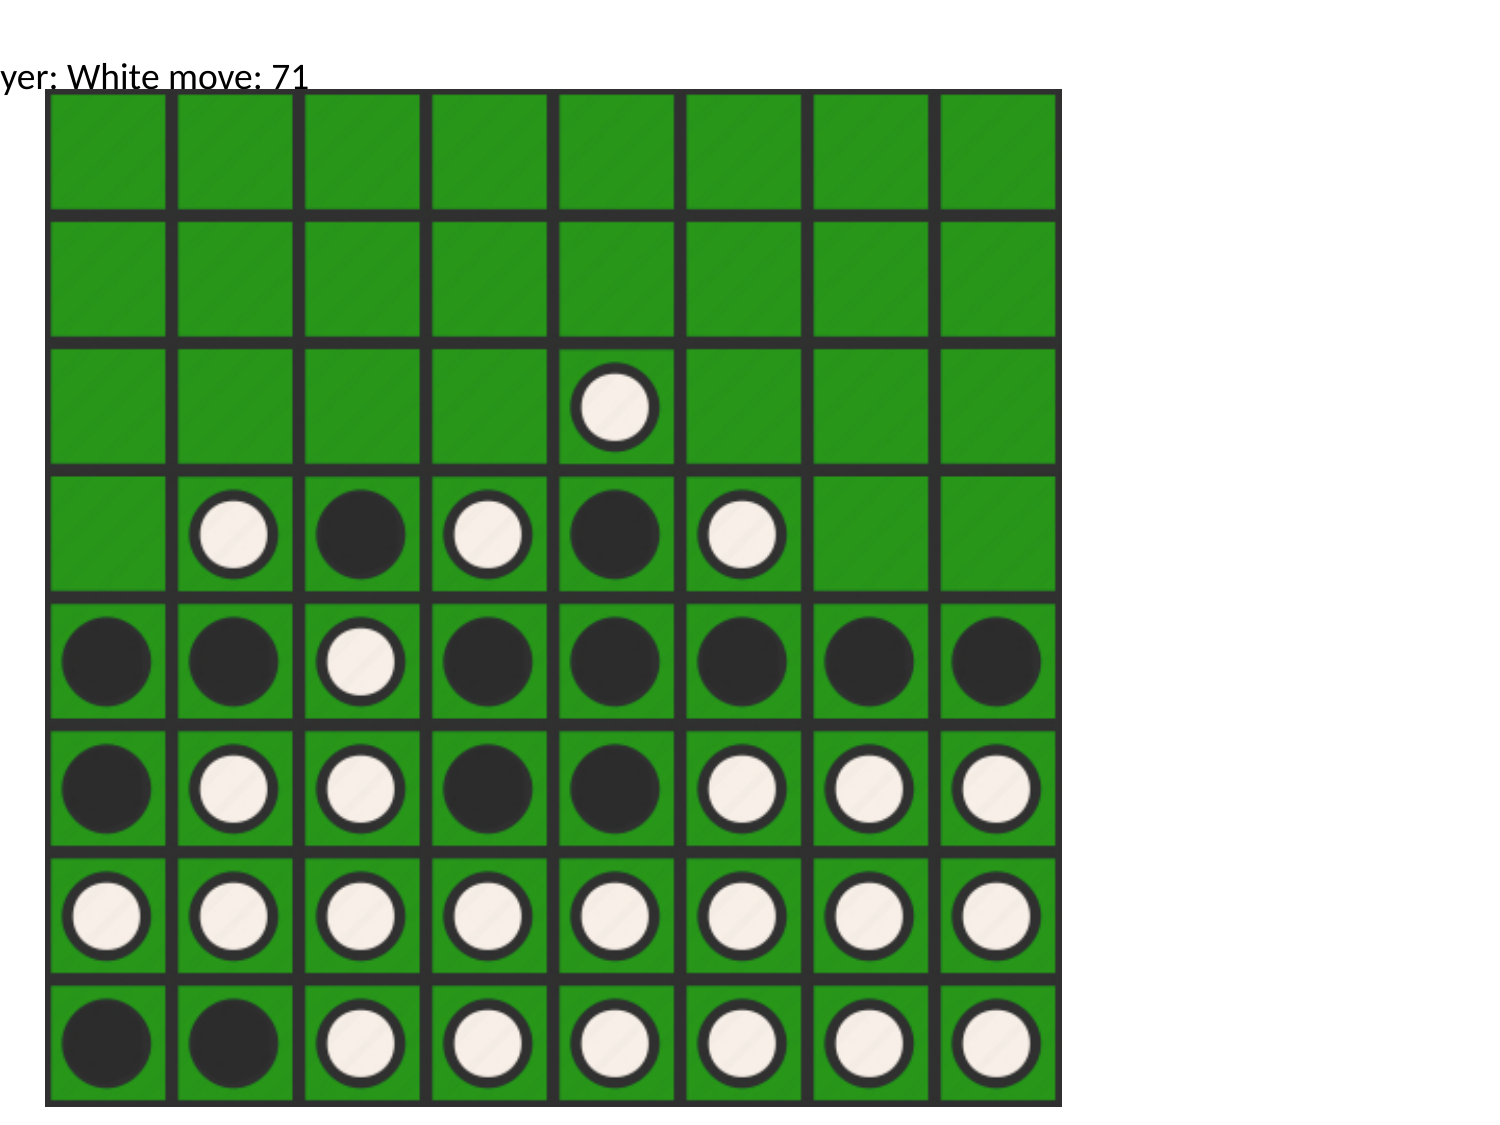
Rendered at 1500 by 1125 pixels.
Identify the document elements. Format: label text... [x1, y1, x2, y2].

picture [44, 89, 1062, 1107]
text_box turn: 34 player: White move: 71 [0, 44, 325, 105]
